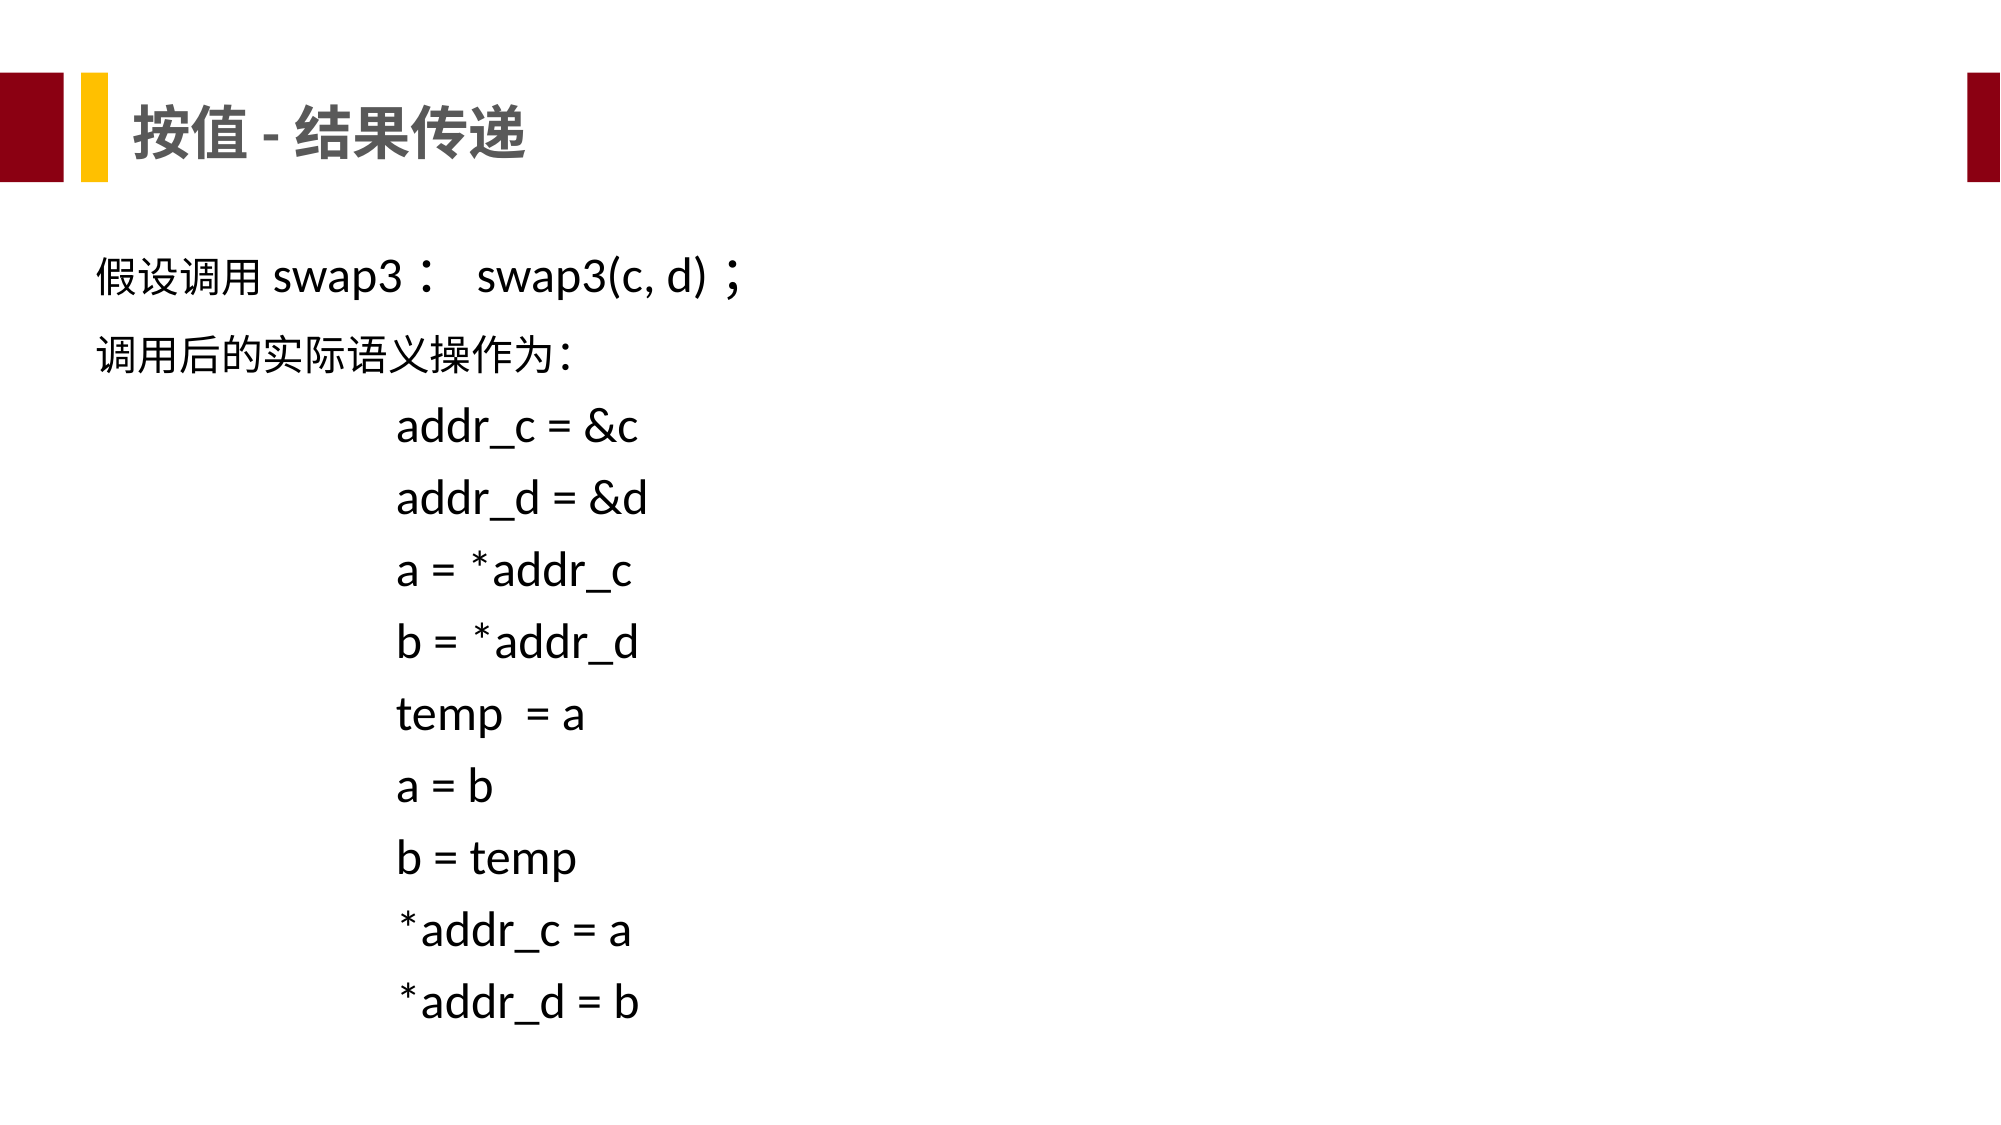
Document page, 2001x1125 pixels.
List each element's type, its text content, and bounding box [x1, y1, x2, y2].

text_box [1966, 71, 2000, 183]
text_box [80, 71, 109, 183]
text_box 假设调用swap3：swap3(c, d)； 调用后的实际语义操作为： addr_c = &c addr_d = &d a = *addr_c b = *addr_d temp = a a = b b = temp *addr_c = a *addr_d = b [81, 216, 1985, 1036]
text_box [0, 71, 65, 183]
text_box 按值-结果传递 [132, 95, 1944, 167]
